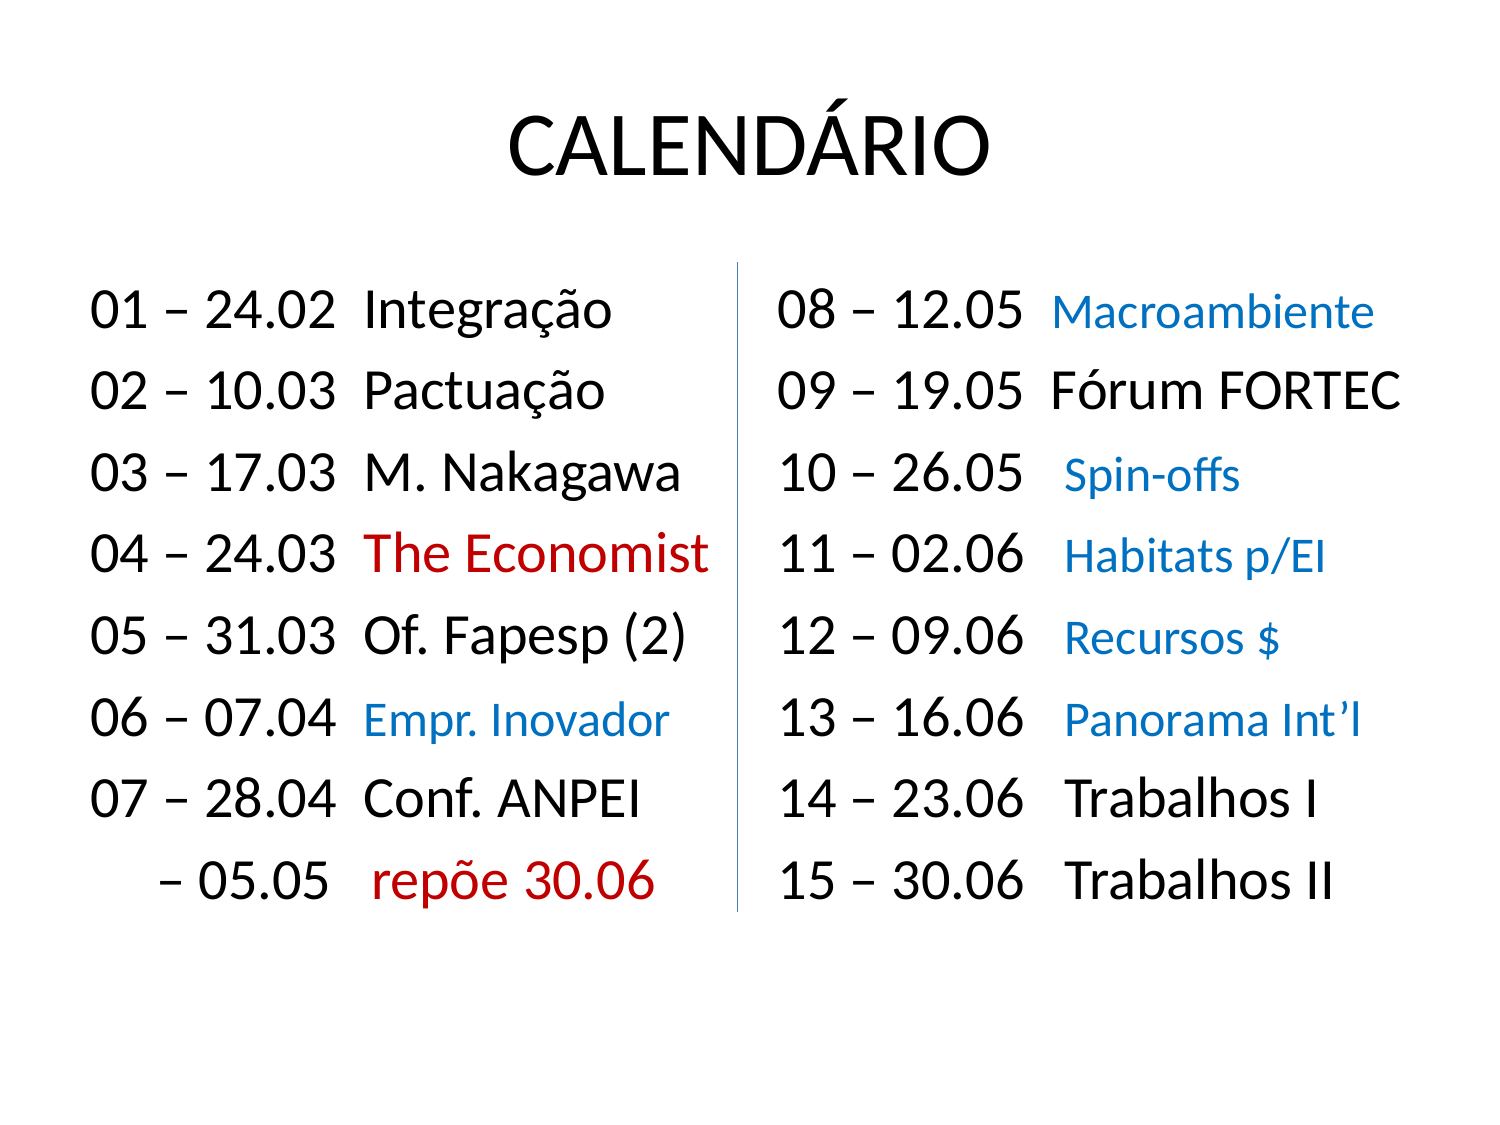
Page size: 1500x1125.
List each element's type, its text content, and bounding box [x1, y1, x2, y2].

list 01 – 24.02 Integração 02 – 10.03 Pactuação 03 – 17.03 M. Nakagawa 04 – 24.03 The Economist 05 – 31.03 Of. Fapesp (2) 06 – 07.04 Empr. Inovador 07 – 28.04 Conf. ANPEI – 05.05 repõe 30.06 [75, 262, 738, 1005]
title Calendário [75, 45, 1425, 233]
list 08 – 12.05 Macroambiente 09 – 19.05 Fórum FORTEC 10 – 26.05 Spin-offs 11 – 02.06 Habitats p/EI 12 – 09.06 Recursos $ 13 – 16.06 Panorama Int’l 14 – 23.06 Trabalhos I 15 – 30.06 Trabalhos II [762, 262, 1425, 1005]
